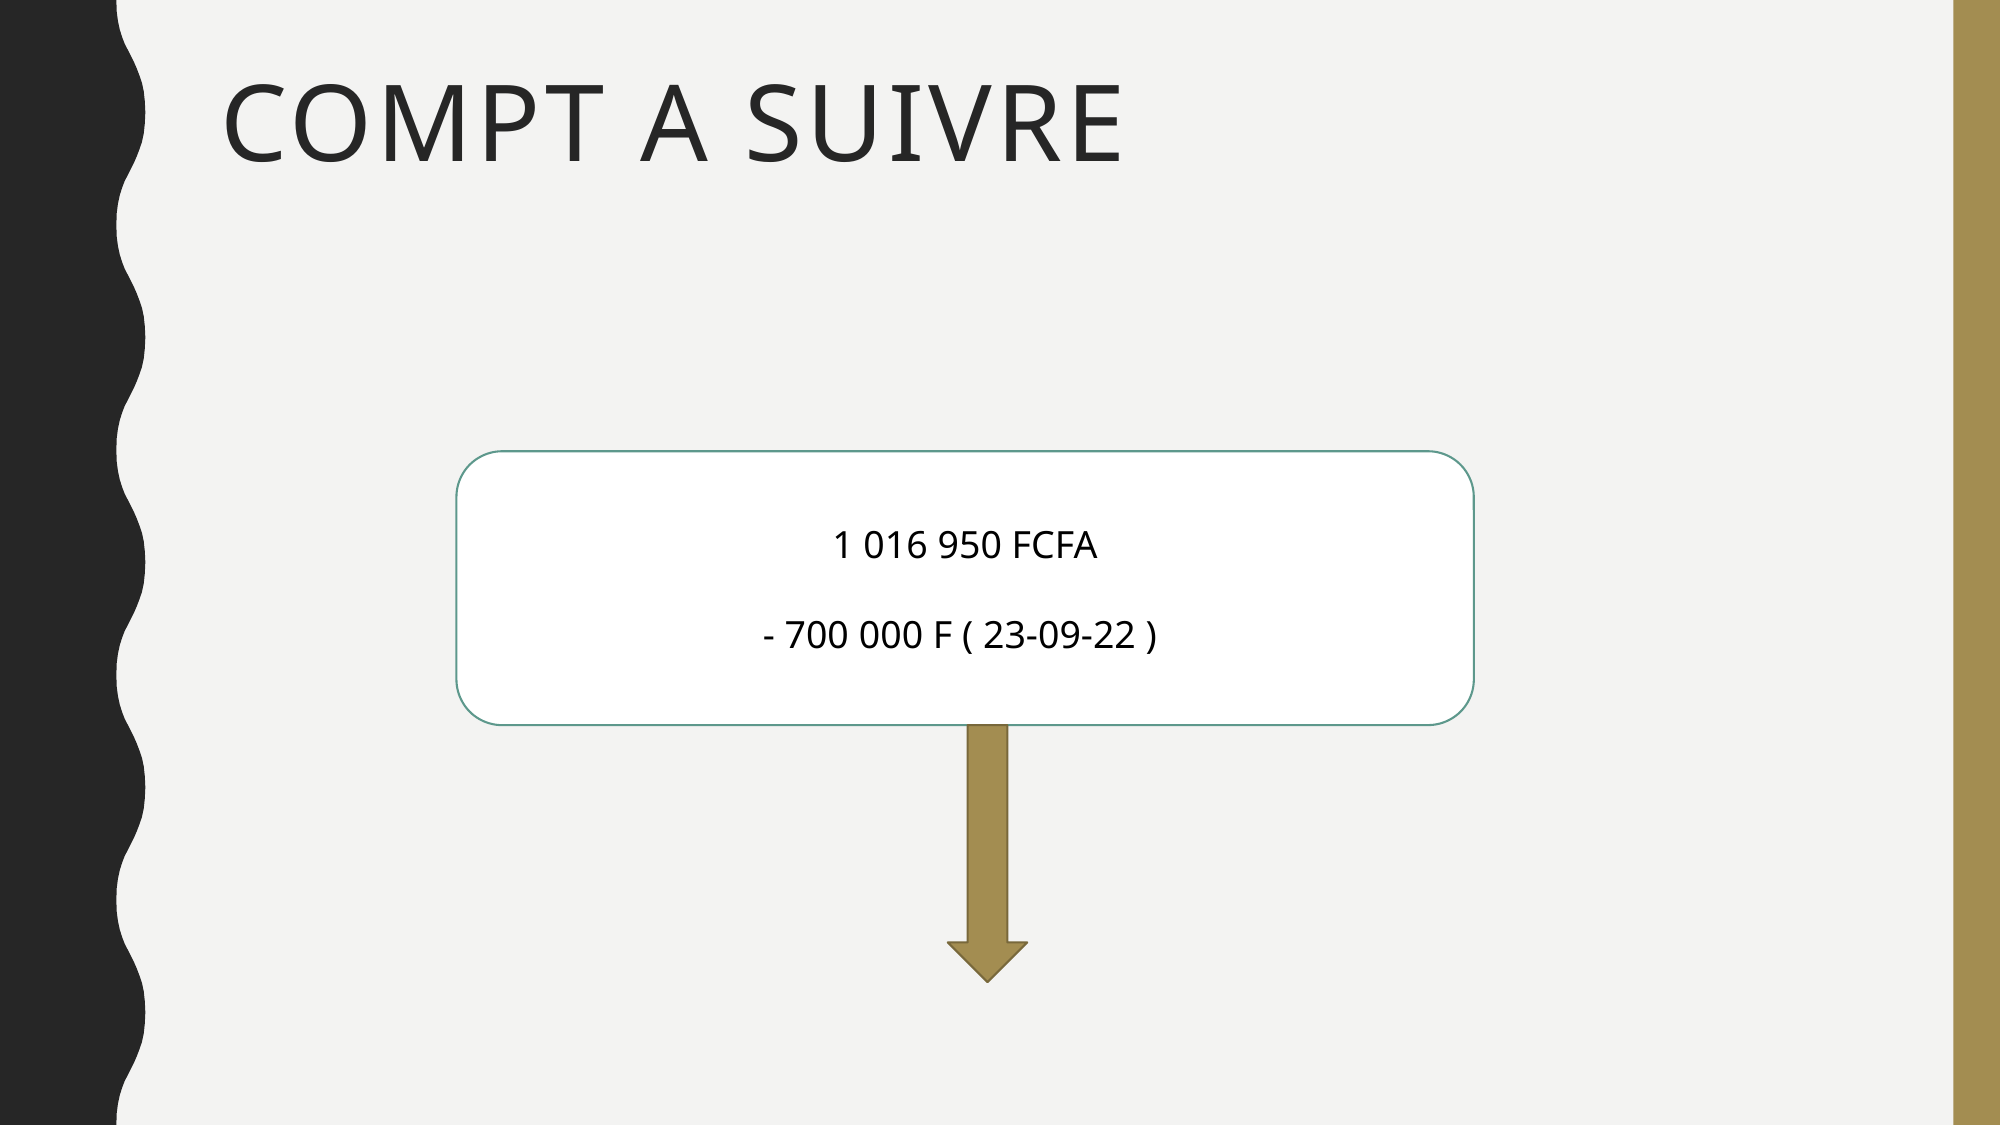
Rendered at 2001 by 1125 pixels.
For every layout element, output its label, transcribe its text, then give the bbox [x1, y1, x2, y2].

text_box 1 016 950 FCFA - 700 000 F ( 23-09-22 ) [455, 450, 1475, 727]
text_box [946, 724, 1029, 983]
title COMPT A SUIVRE [205, 62, 1875, 308]
